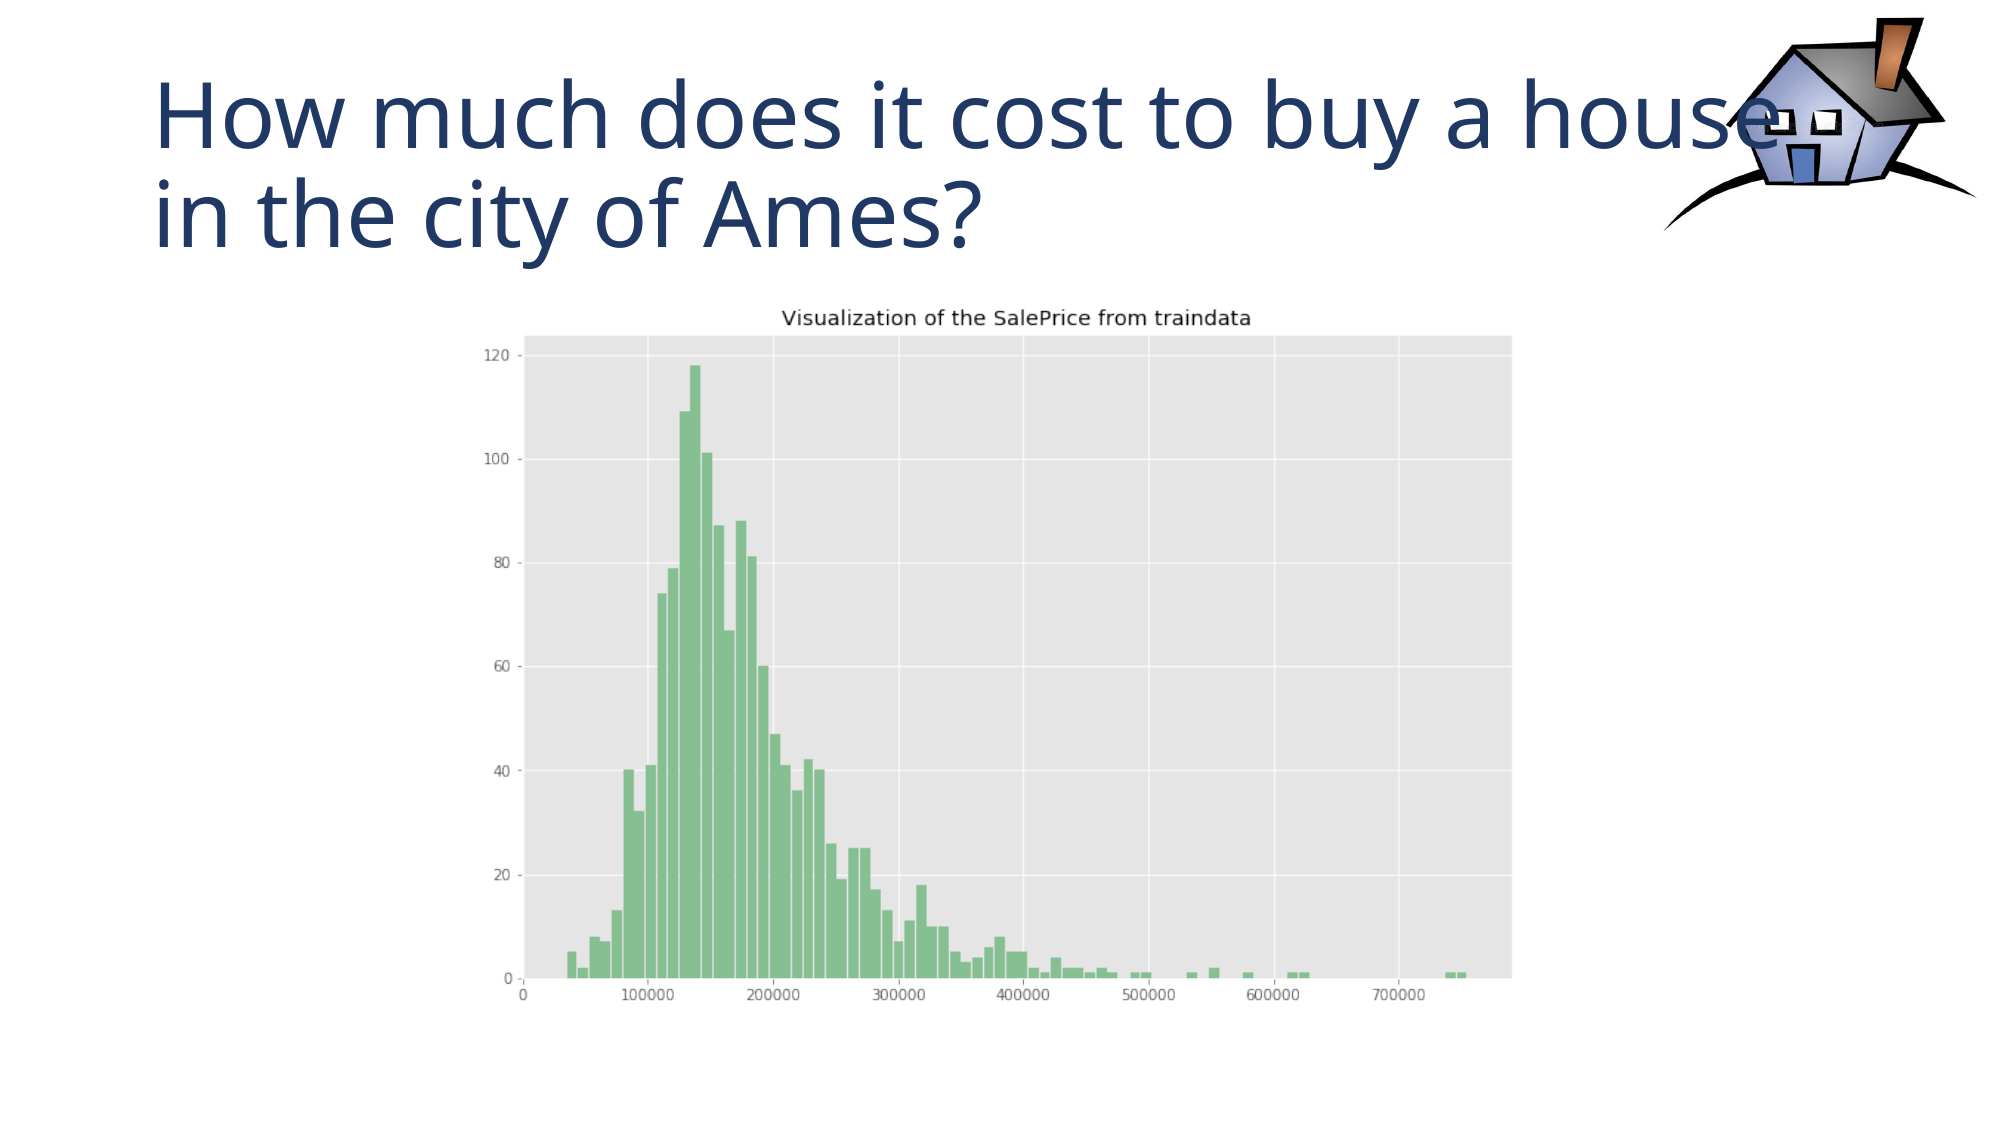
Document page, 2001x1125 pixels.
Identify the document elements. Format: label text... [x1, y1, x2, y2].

title How much does it cost to buy a house in the city of Ames? [137, 59, 1863, 278]
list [473, 299, 1527, 1014]
picture [1639, 0, 2000, 247]
